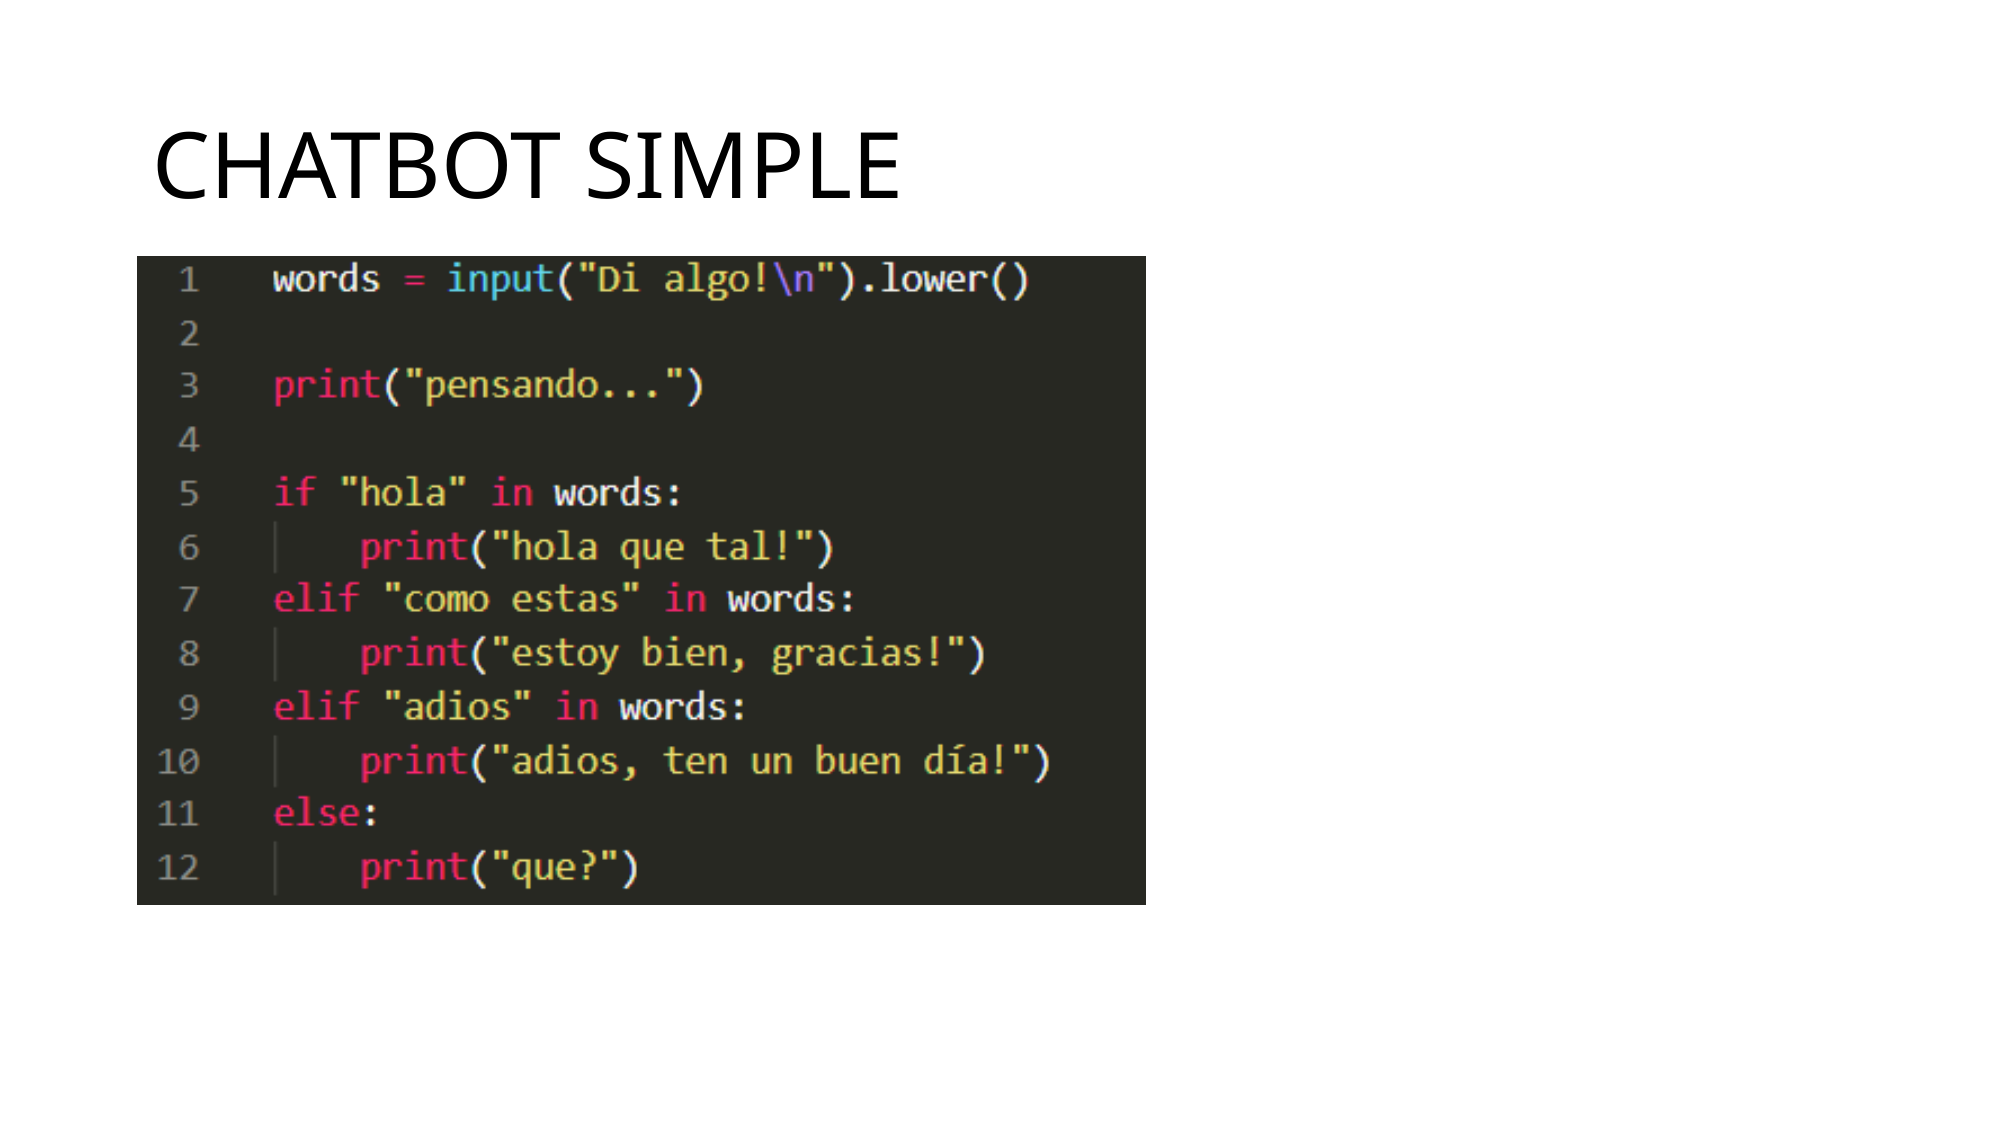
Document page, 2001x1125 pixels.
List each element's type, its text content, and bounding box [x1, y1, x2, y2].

picture [137, 256, 1146, 905]
title CHATBOT SIMPLE [137, 59, 1863, 278]
